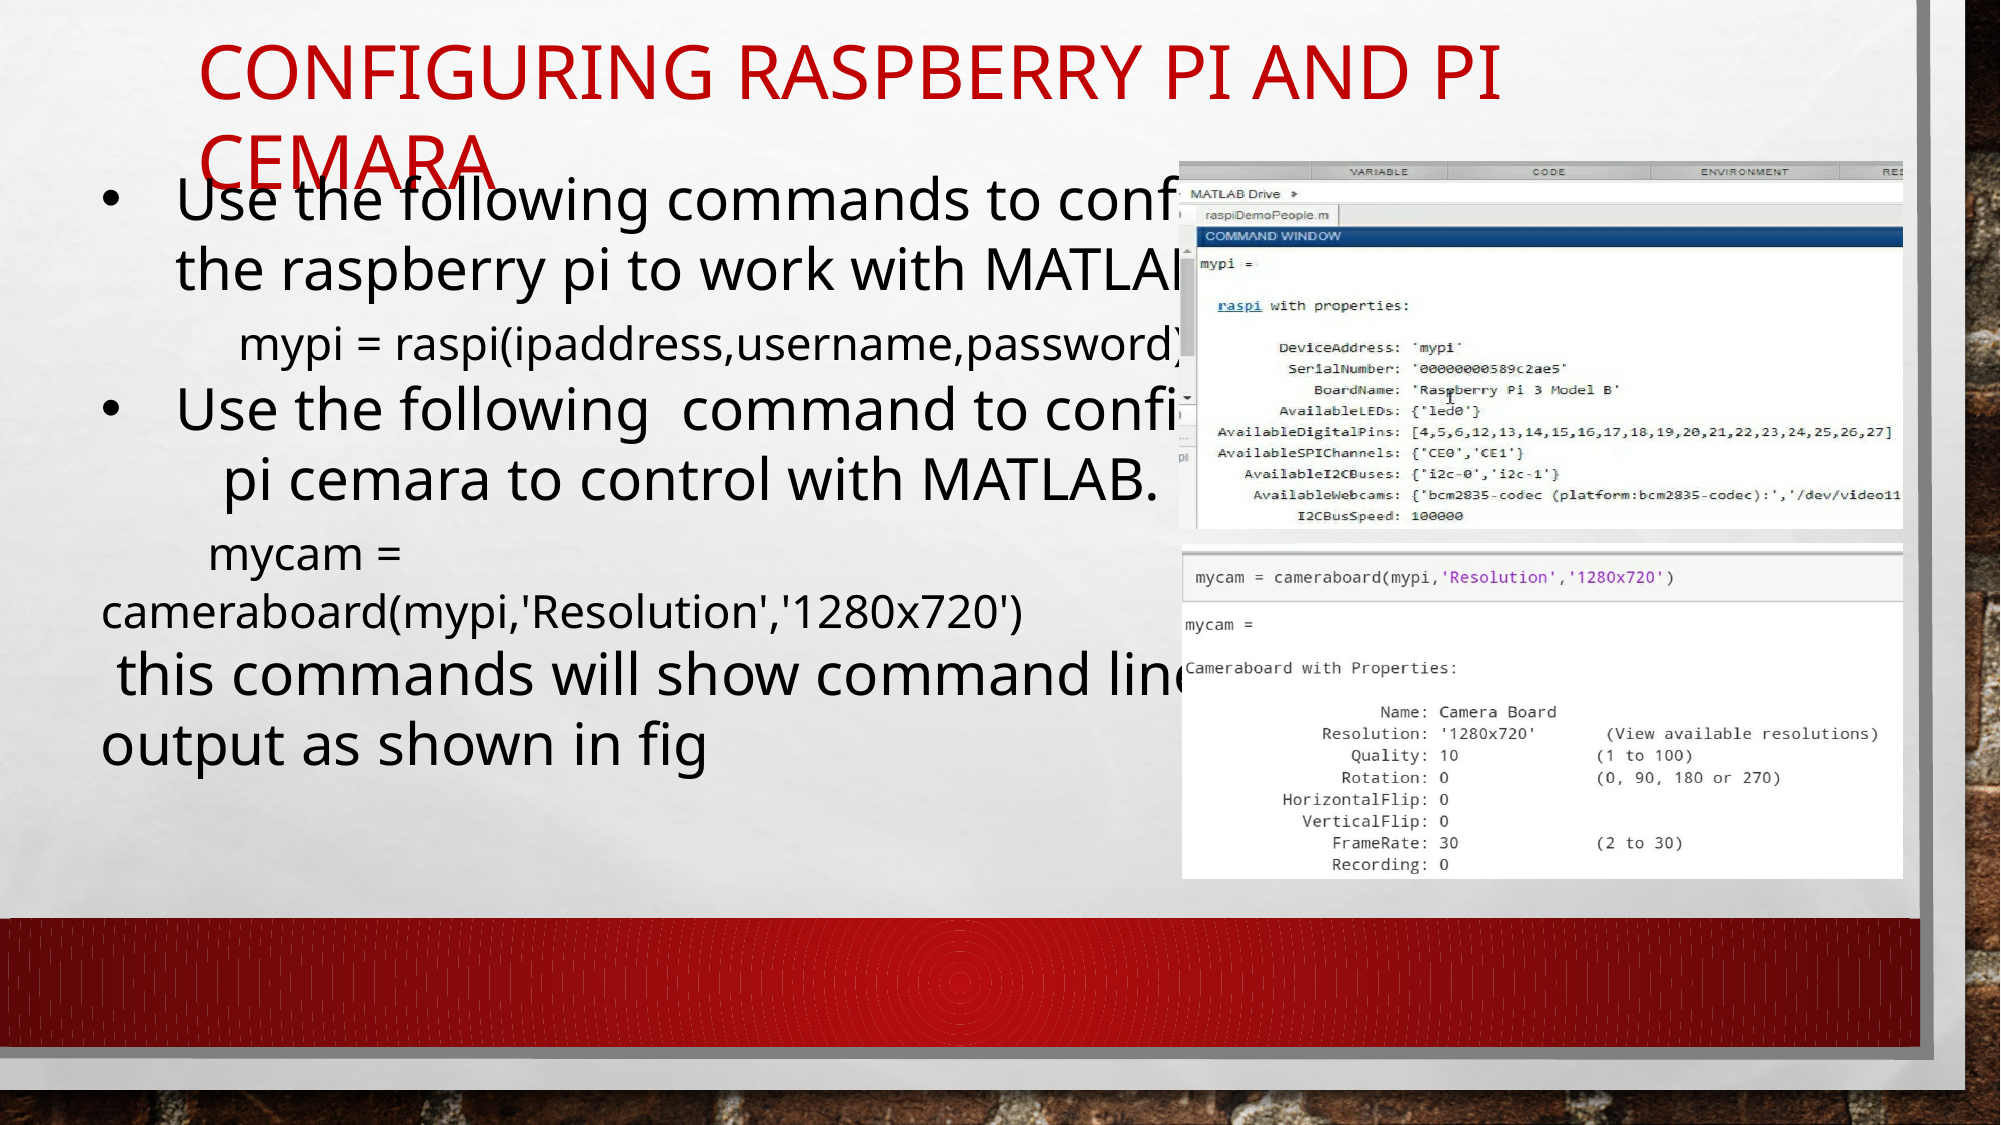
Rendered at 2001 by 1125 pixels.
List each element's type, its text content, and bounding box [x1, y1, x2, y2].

text_box CONFIGURING RASPBERRY PI AND PI CEMARA [182, 16, 1755, 161]
picture [1178, 161, 1903, 529]
picture [0, 0, 2000, 1125]
text_box Use the following commands to configure the raspberry pi to work with MATLAB. mypi = raspi(ipaddress,username,password) Use the following command to configure pi cemara to control with MATLAB. mycam = cameraboard(mypi,'Resolution','1280x720') this commands will show command line output as shown in fig [86, 155, 1342, 855]
picture [1182, 543, 1903, 879]
